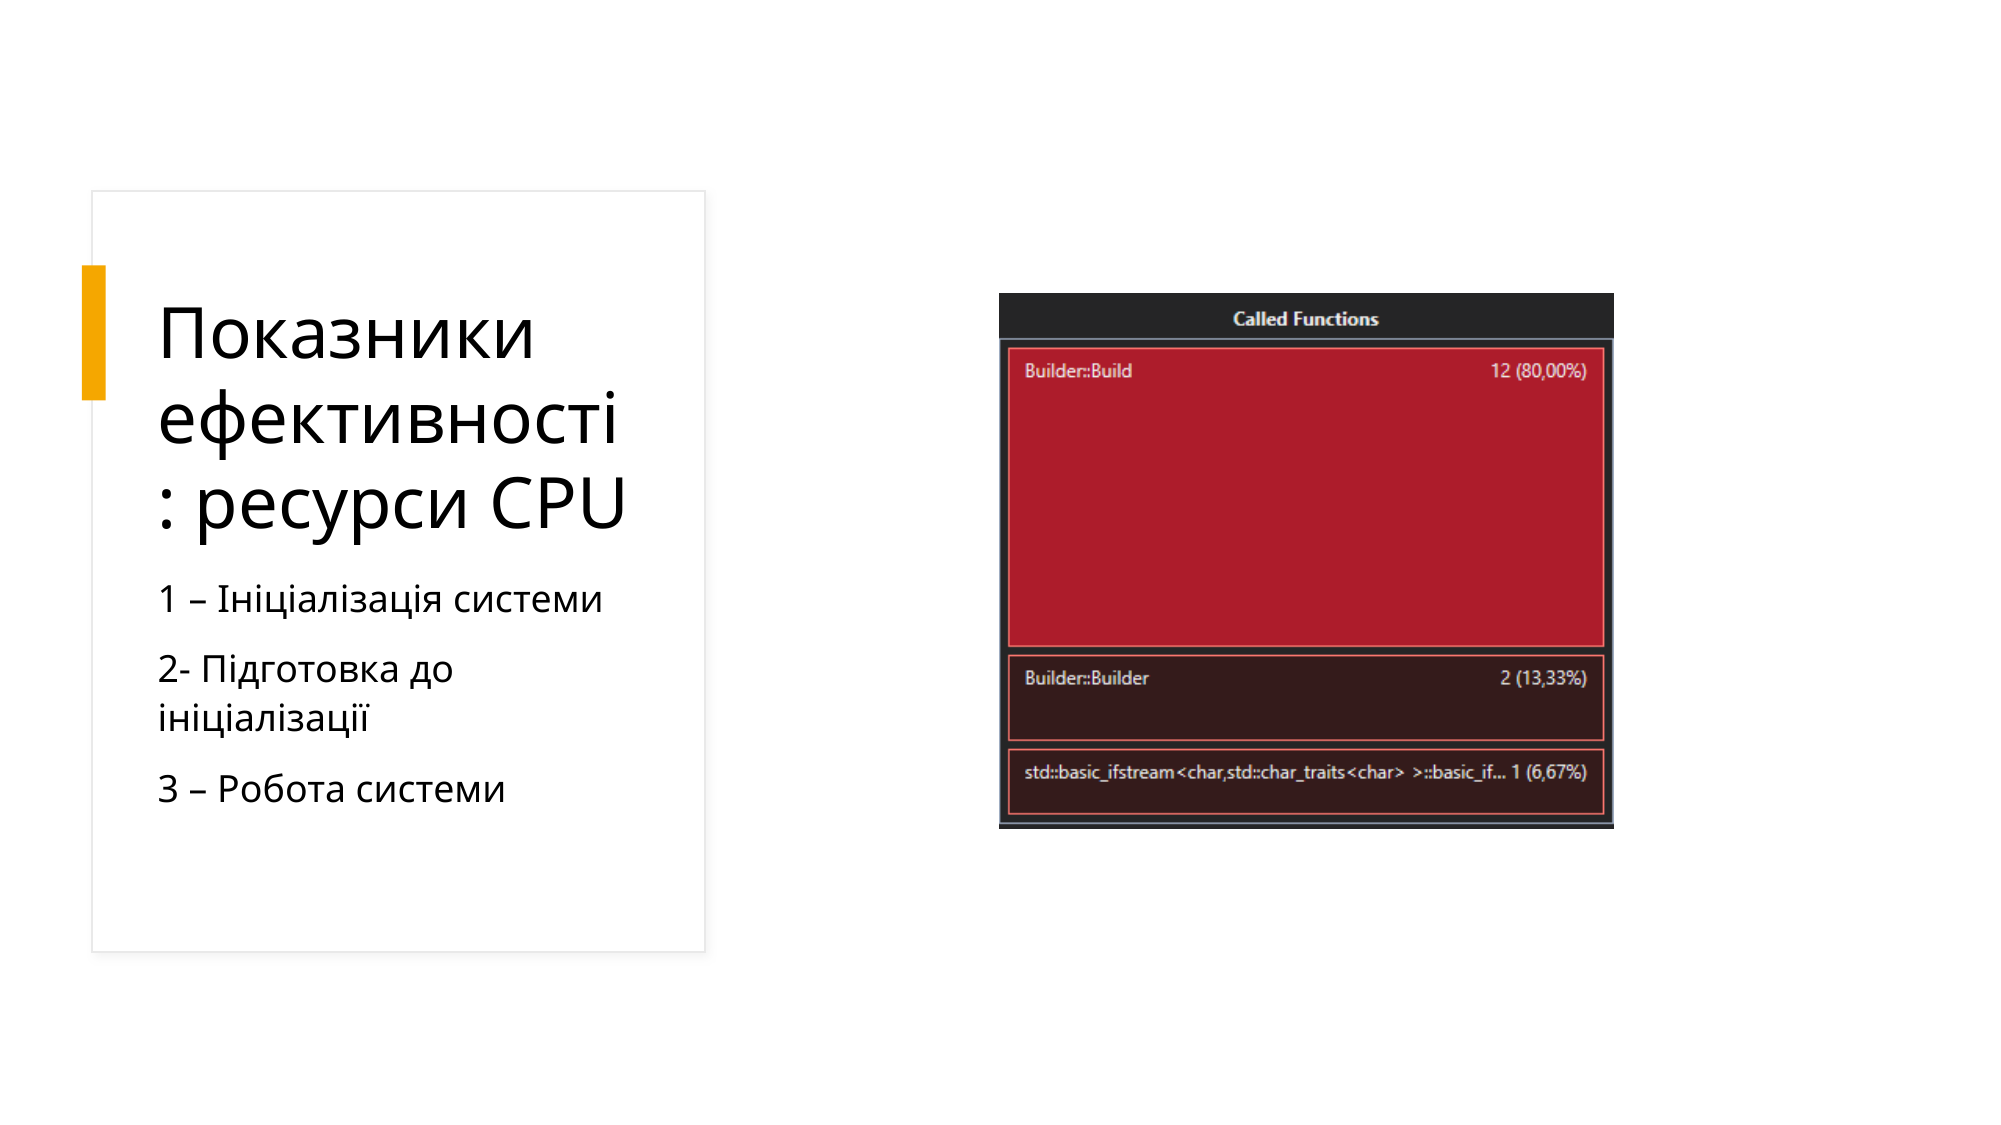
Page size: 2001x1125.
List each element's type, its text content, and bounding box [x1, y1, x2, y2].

title Показники ефективності: ресурси CPU [142, 280, 651, 561]
list 1 – Ініціалізація системи 2- Підготовка до ініціалізації 3 – Робота системи [142, 562, 651, 902]
picture [999, 293, 1614, 829]
